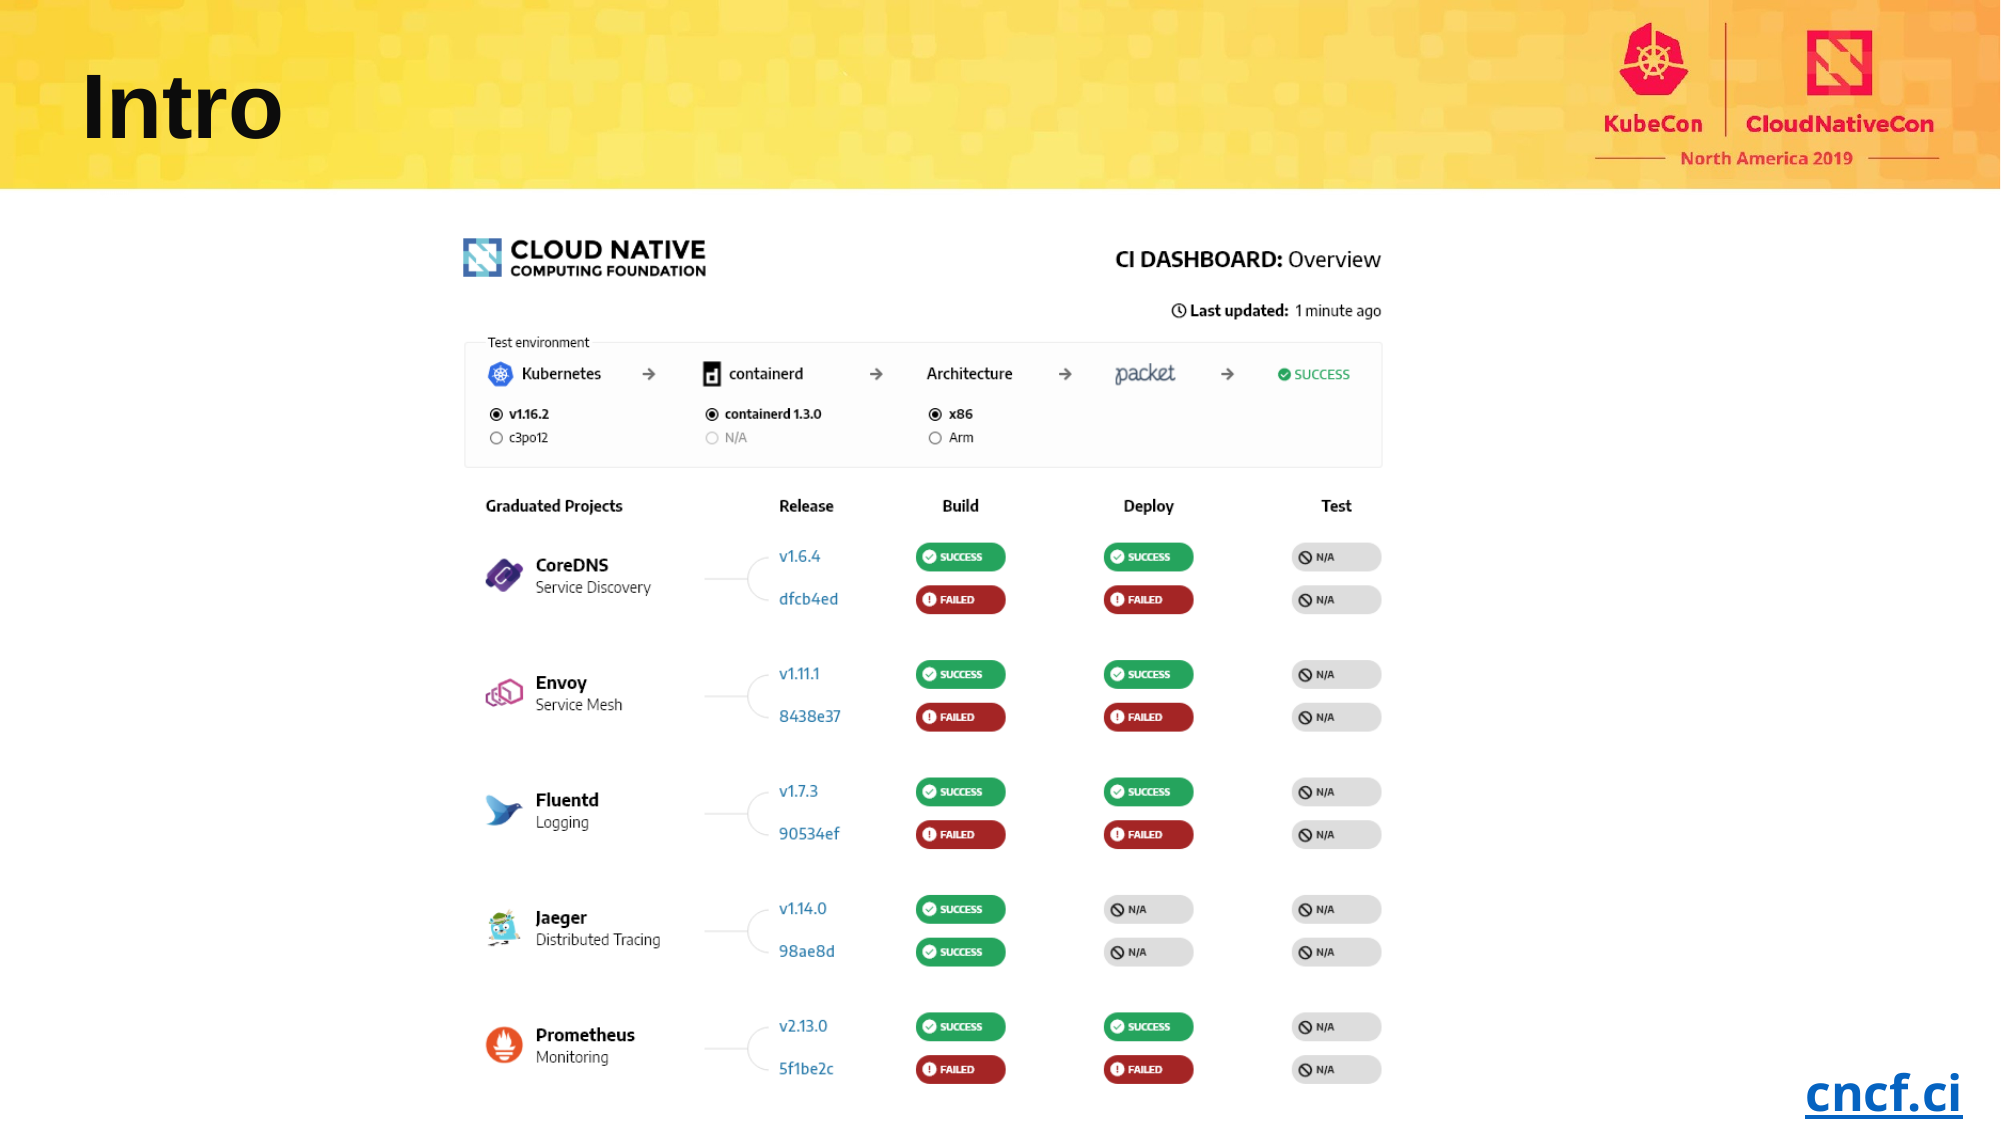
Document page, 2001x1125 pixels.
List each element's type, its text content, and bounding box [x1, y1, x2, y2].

text_box cncf.ci [1484, 1007, 1984, 1092]
picture [0, 0, 2001, 1125]
text_box Intro [66, 0, 1792, 218]
